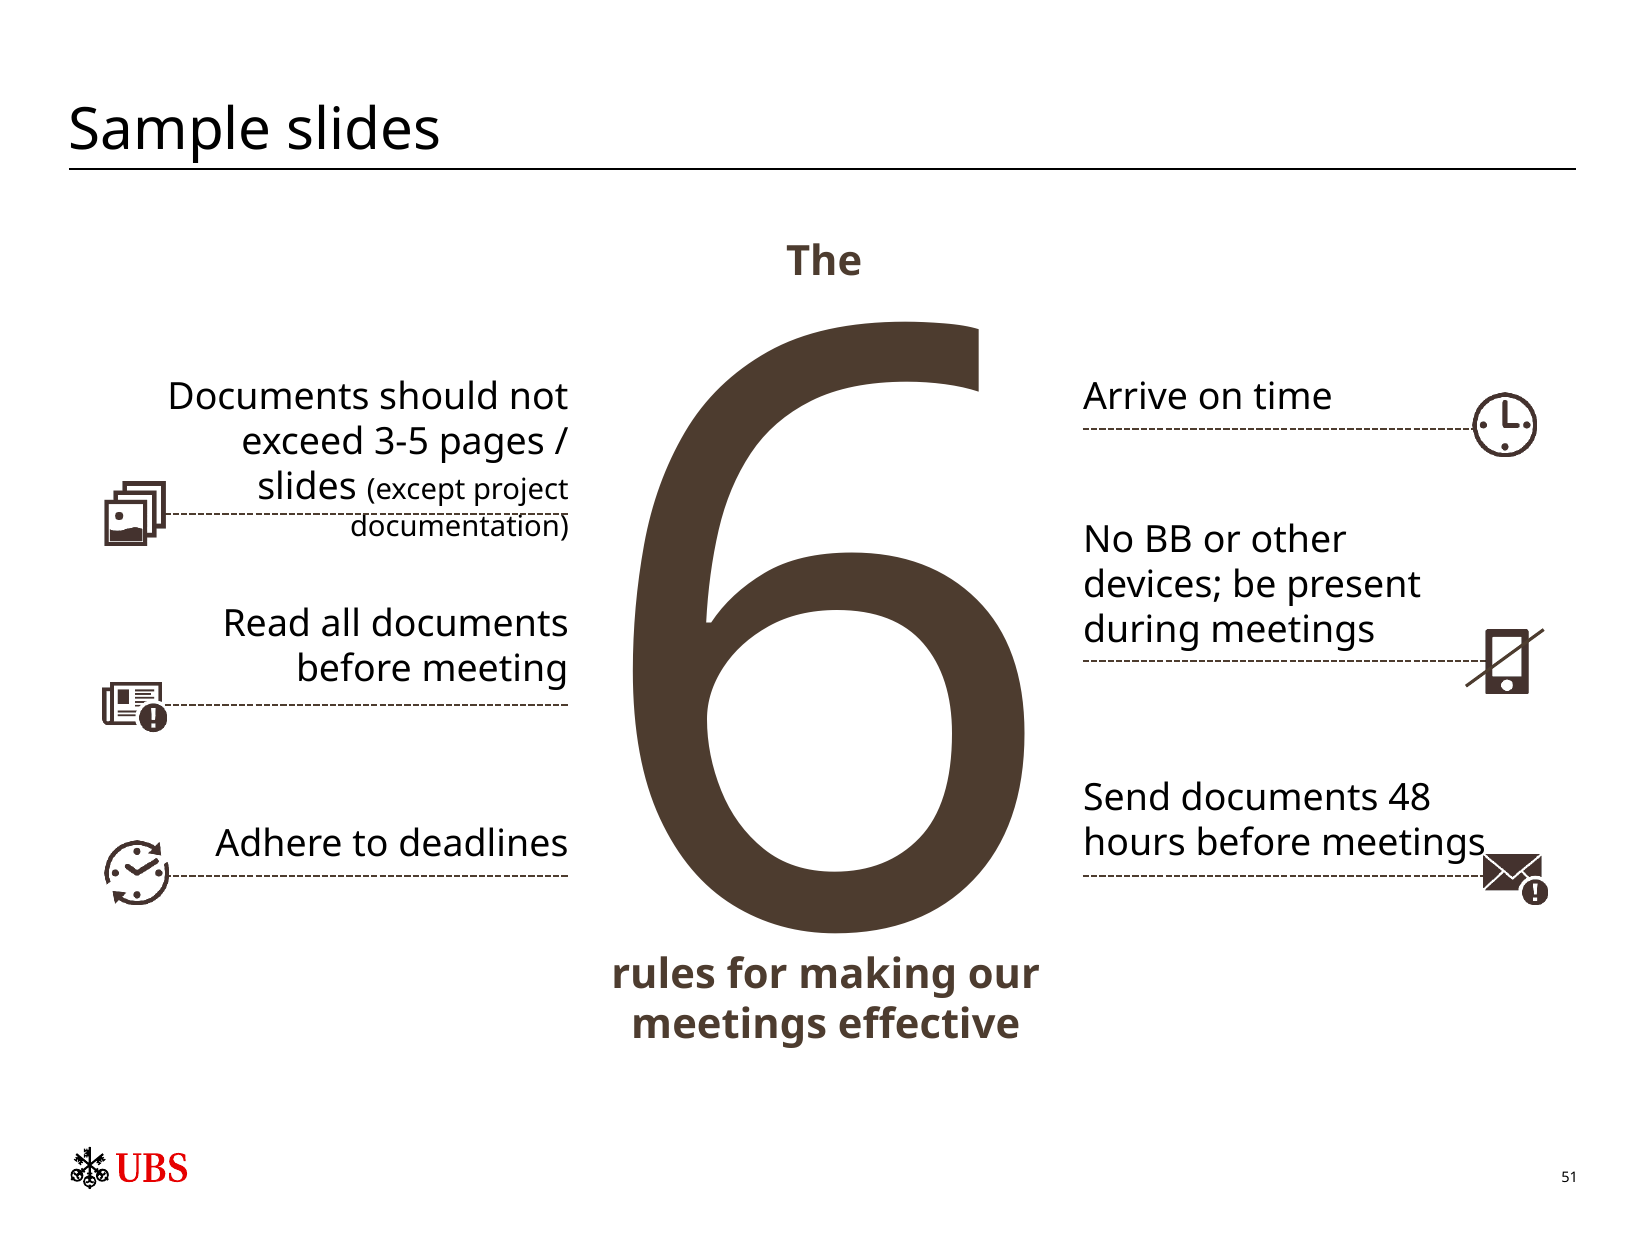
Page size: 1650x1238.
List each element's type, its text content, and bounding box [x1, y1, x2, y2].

title Sample slides [68, 7, 1577, 162]
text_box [102, 92, 1548, 1047]
